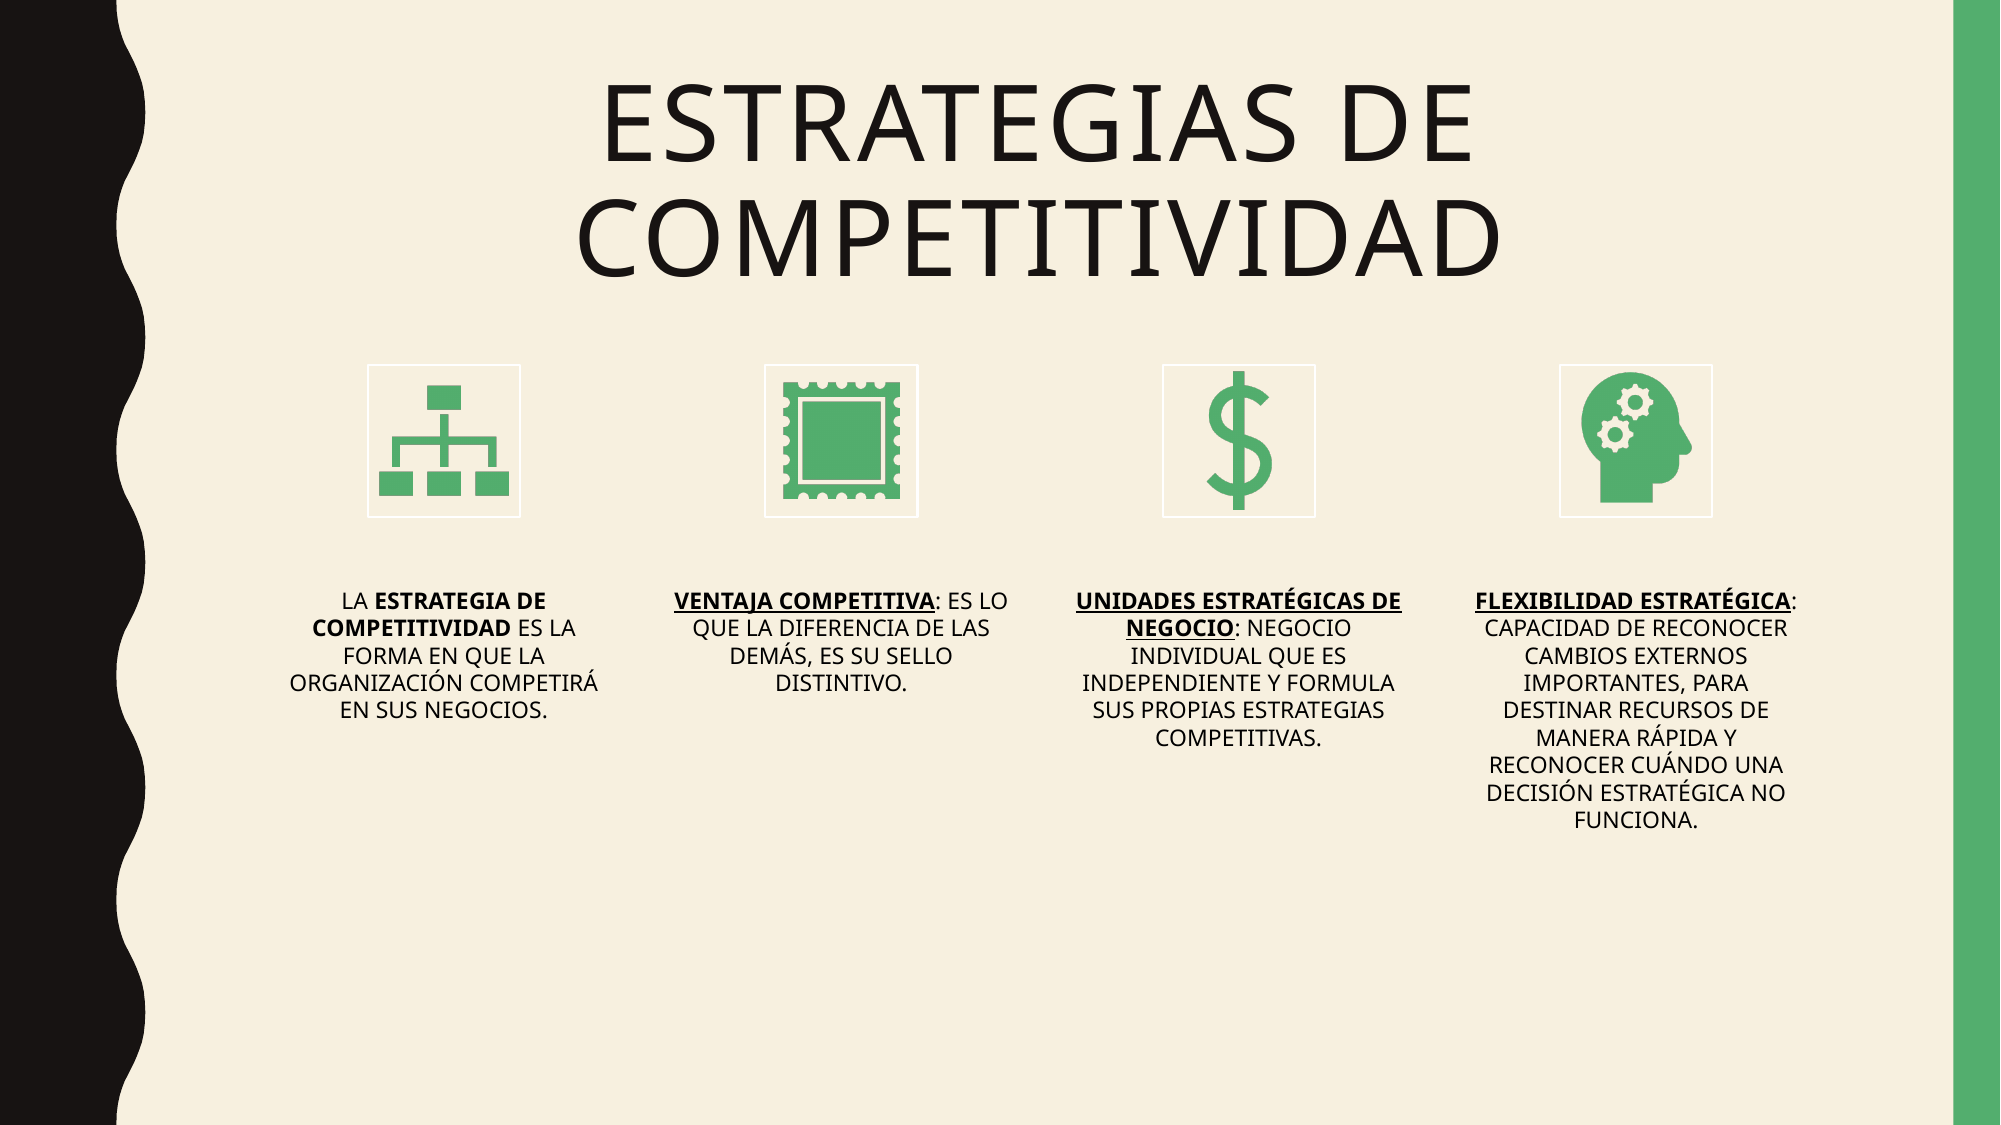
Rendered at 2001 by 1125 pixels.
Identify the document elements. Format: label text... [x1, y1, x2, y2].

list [205, 227, 1875, 965]
title ESTRATEGIAS DE COMPETITIVIDAD [205, 62, 1875, 227]
